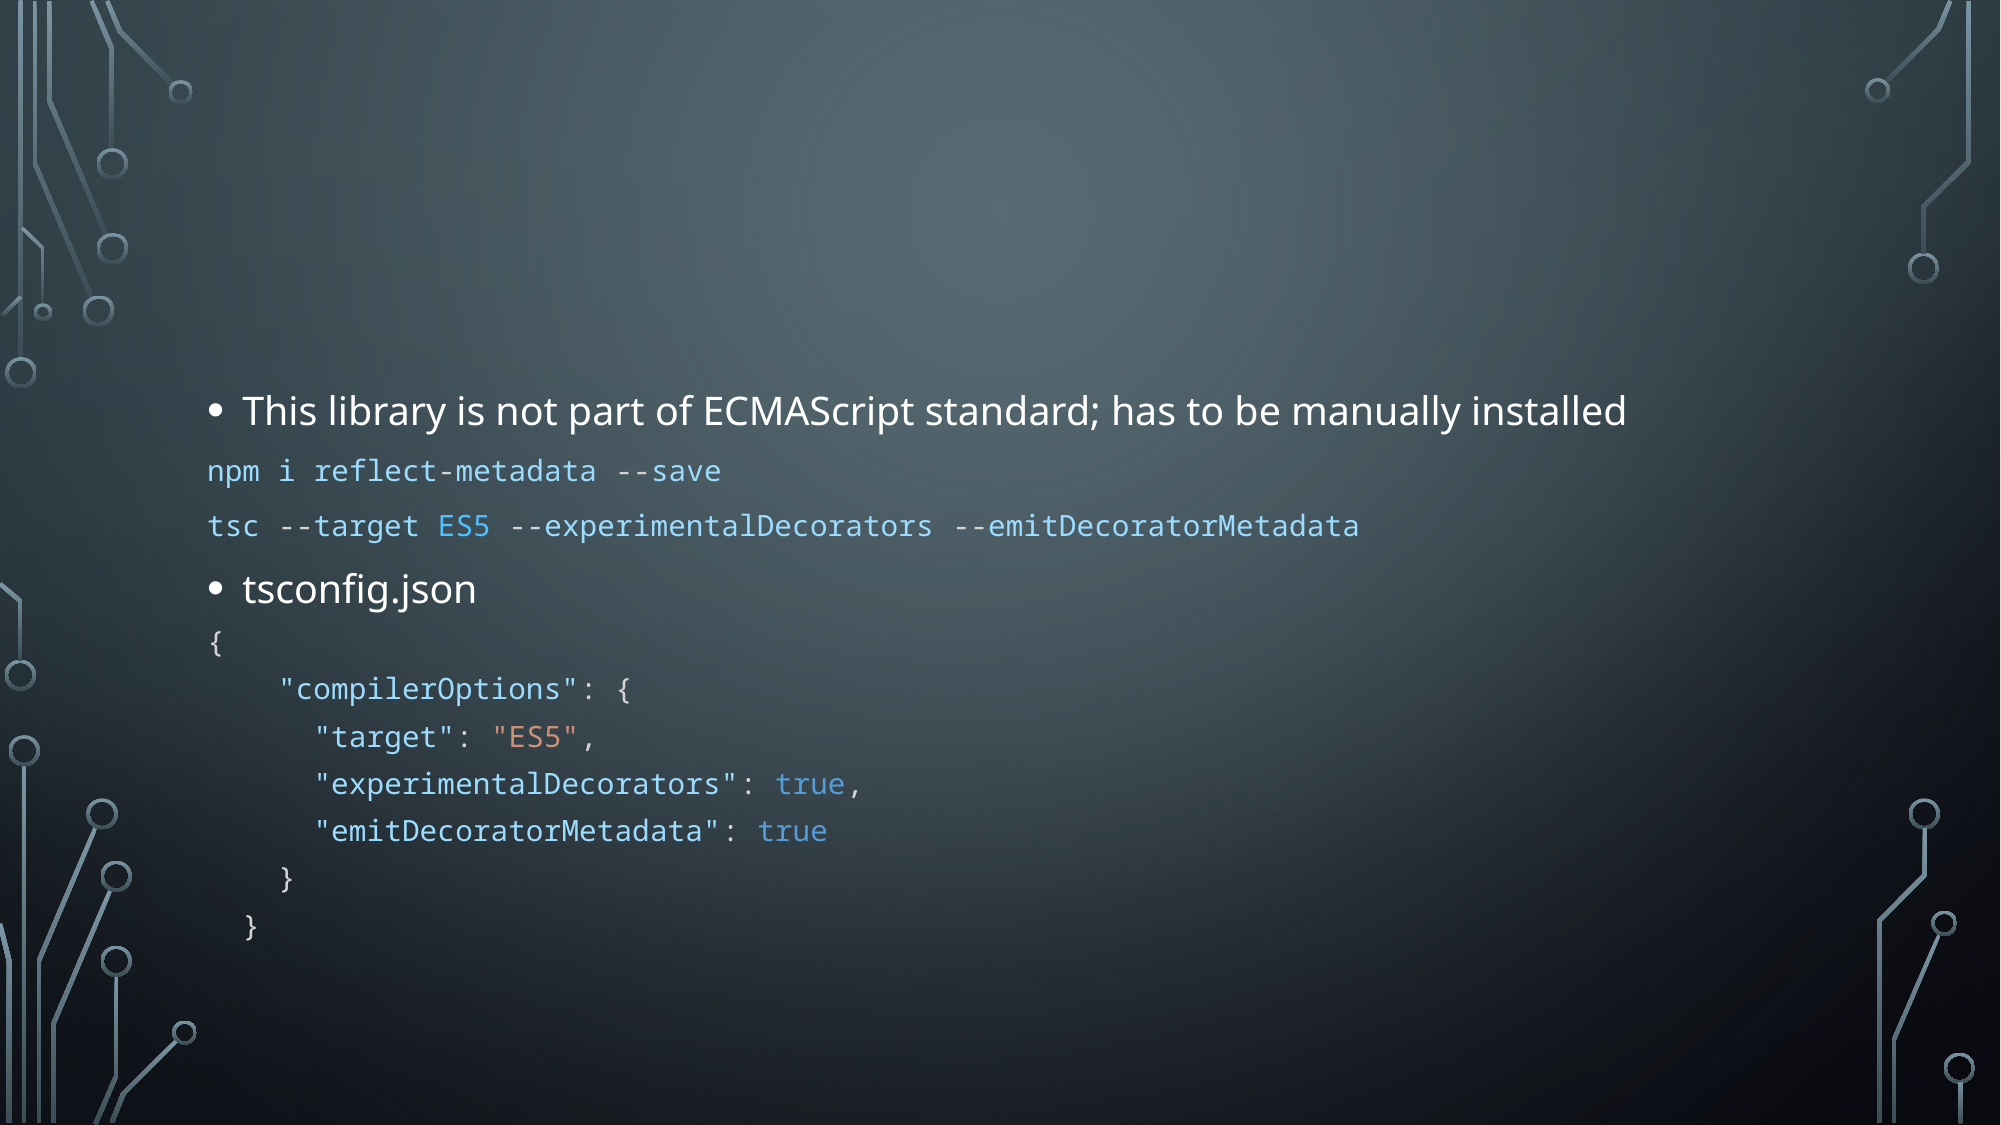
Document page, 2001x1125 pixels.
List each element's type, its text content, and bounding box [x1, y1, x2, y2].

list This library is not part of ECMAScript standard; has to be manually installed npm i reflect-metadata --save tsc --target ES5 --experimentalDecorators --emitDecoratorMetadata tsconfig.json { "compilerOptions": { "target": "ES5", "experimentalDecorators": true, "emitDecoratorMetadata": true } } [192, 369, 1818, 950]
